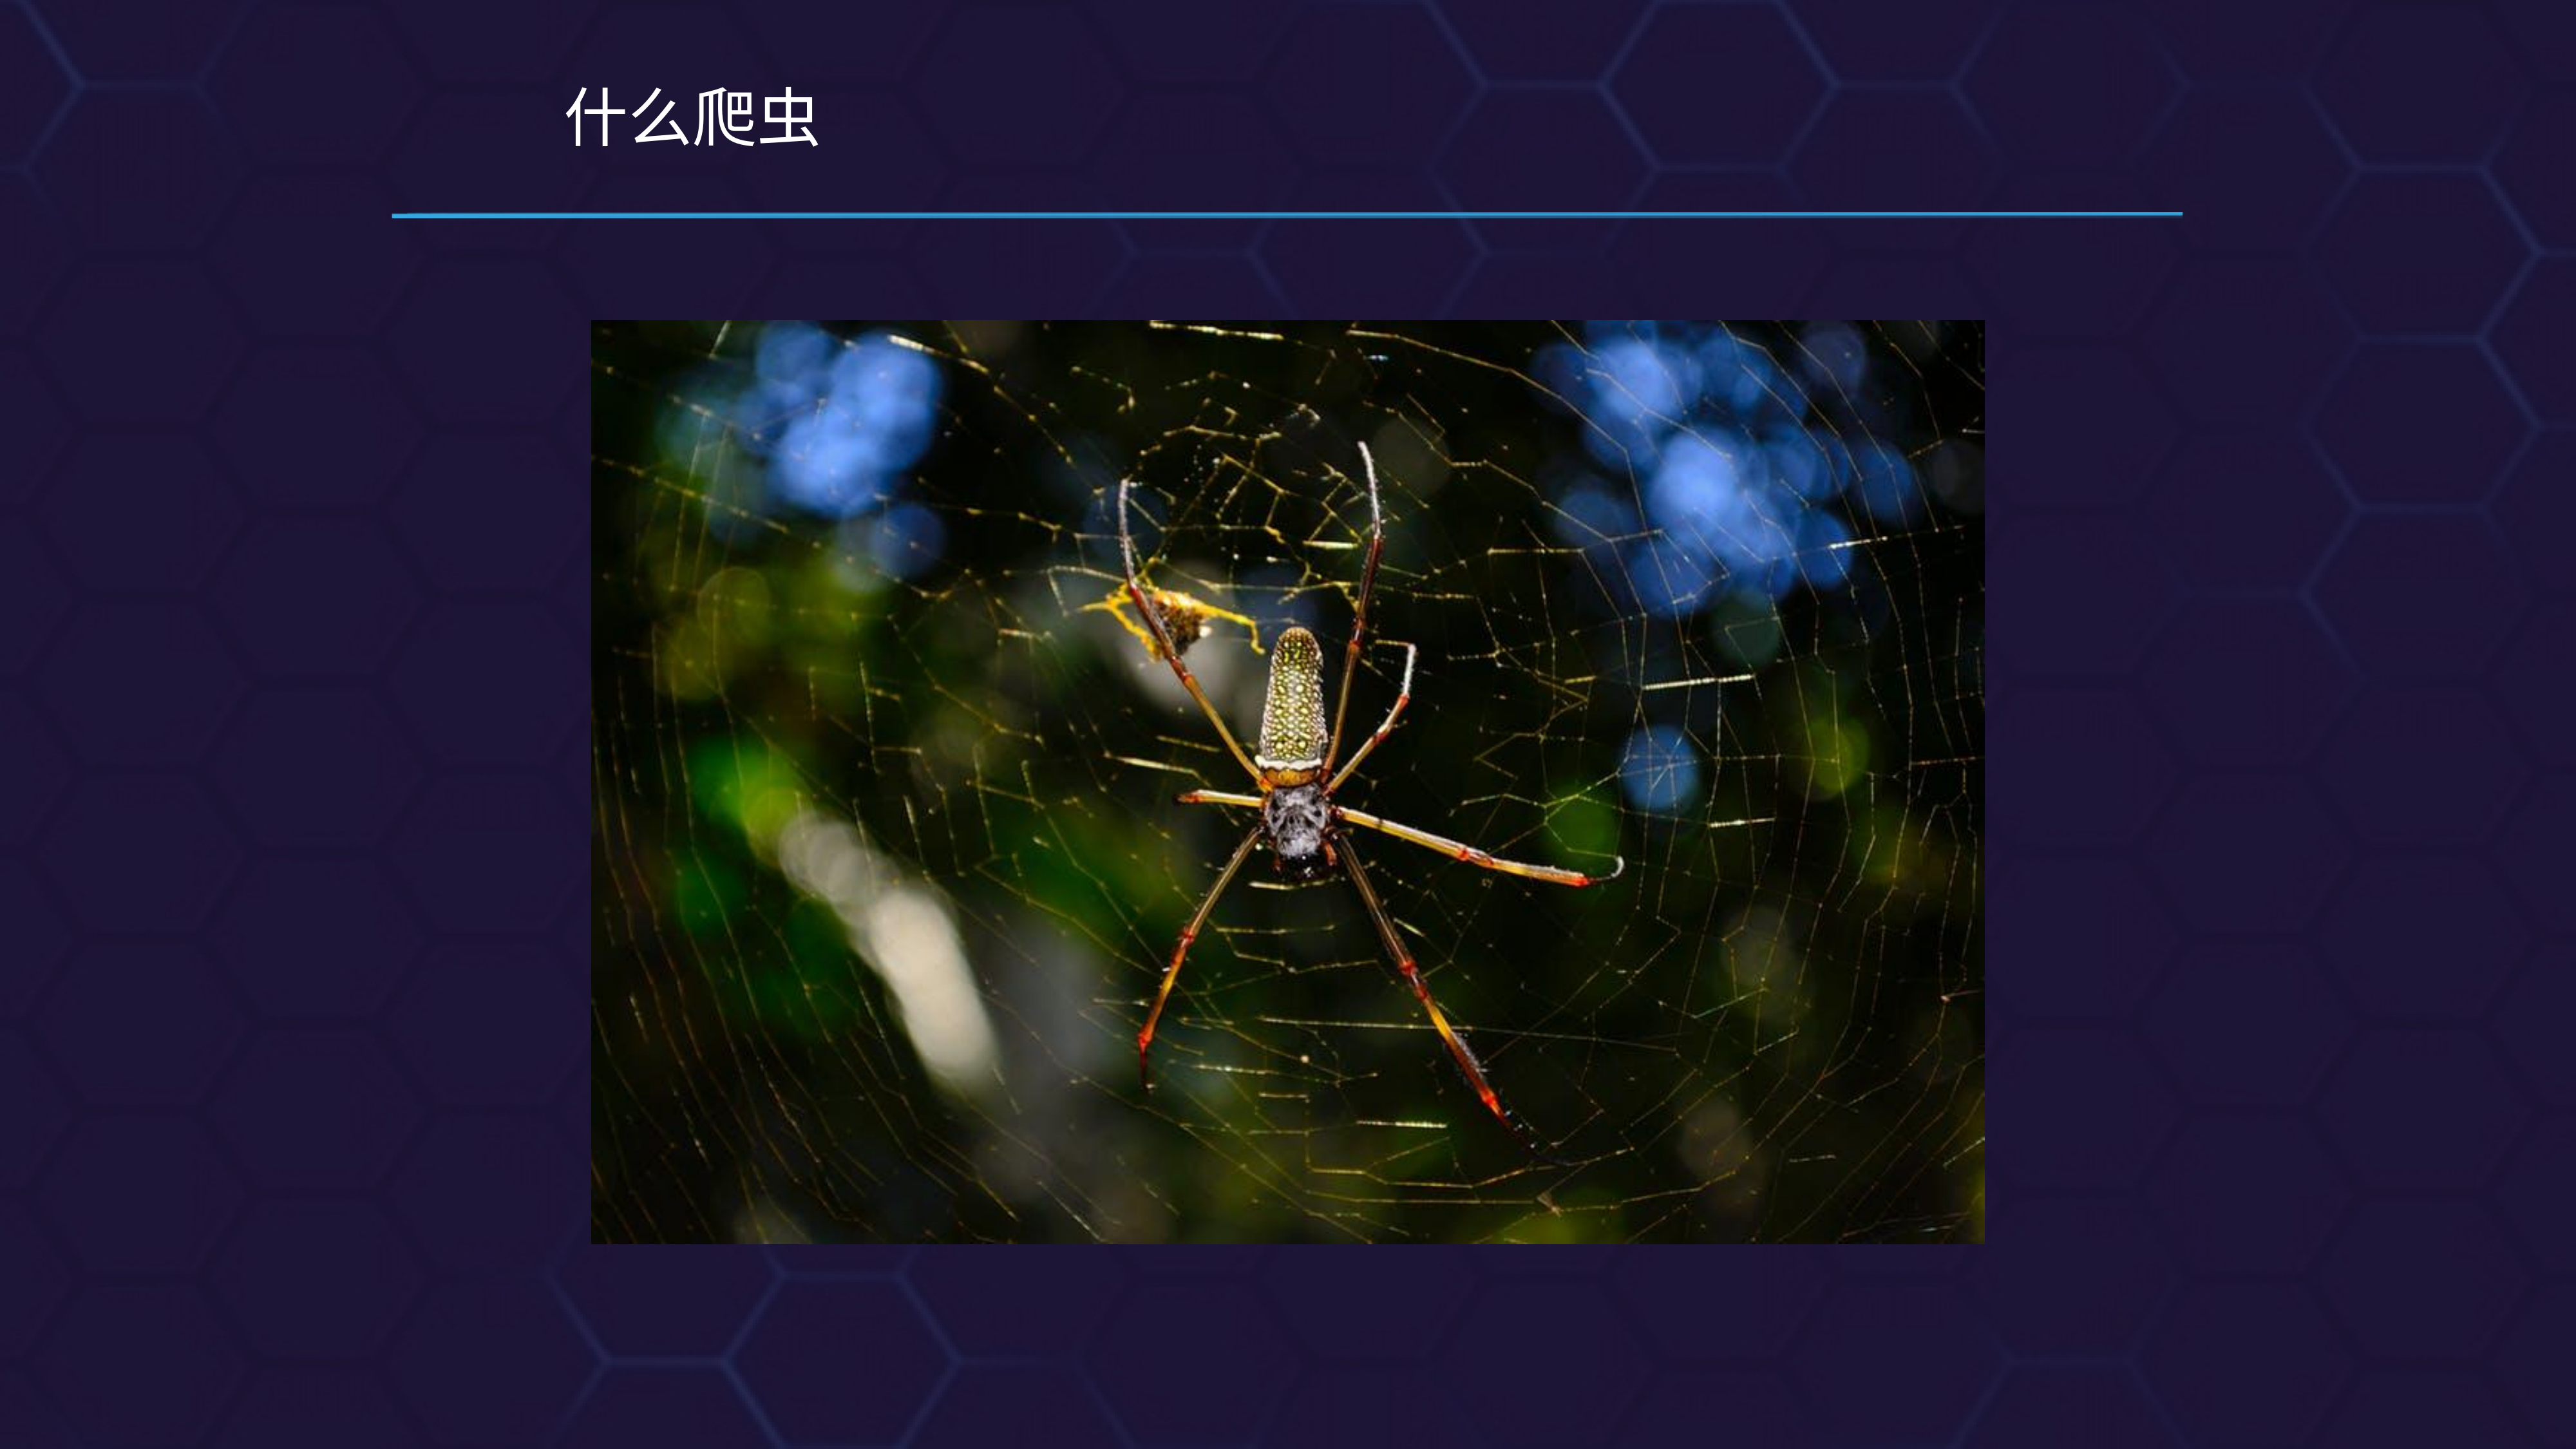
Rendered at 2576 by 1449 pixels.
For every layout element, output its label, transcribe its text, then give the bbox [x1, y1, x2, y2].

title 什么爬虫 [555, 37, 1732, 194]
picture [0, 0, 2576, 1449]
